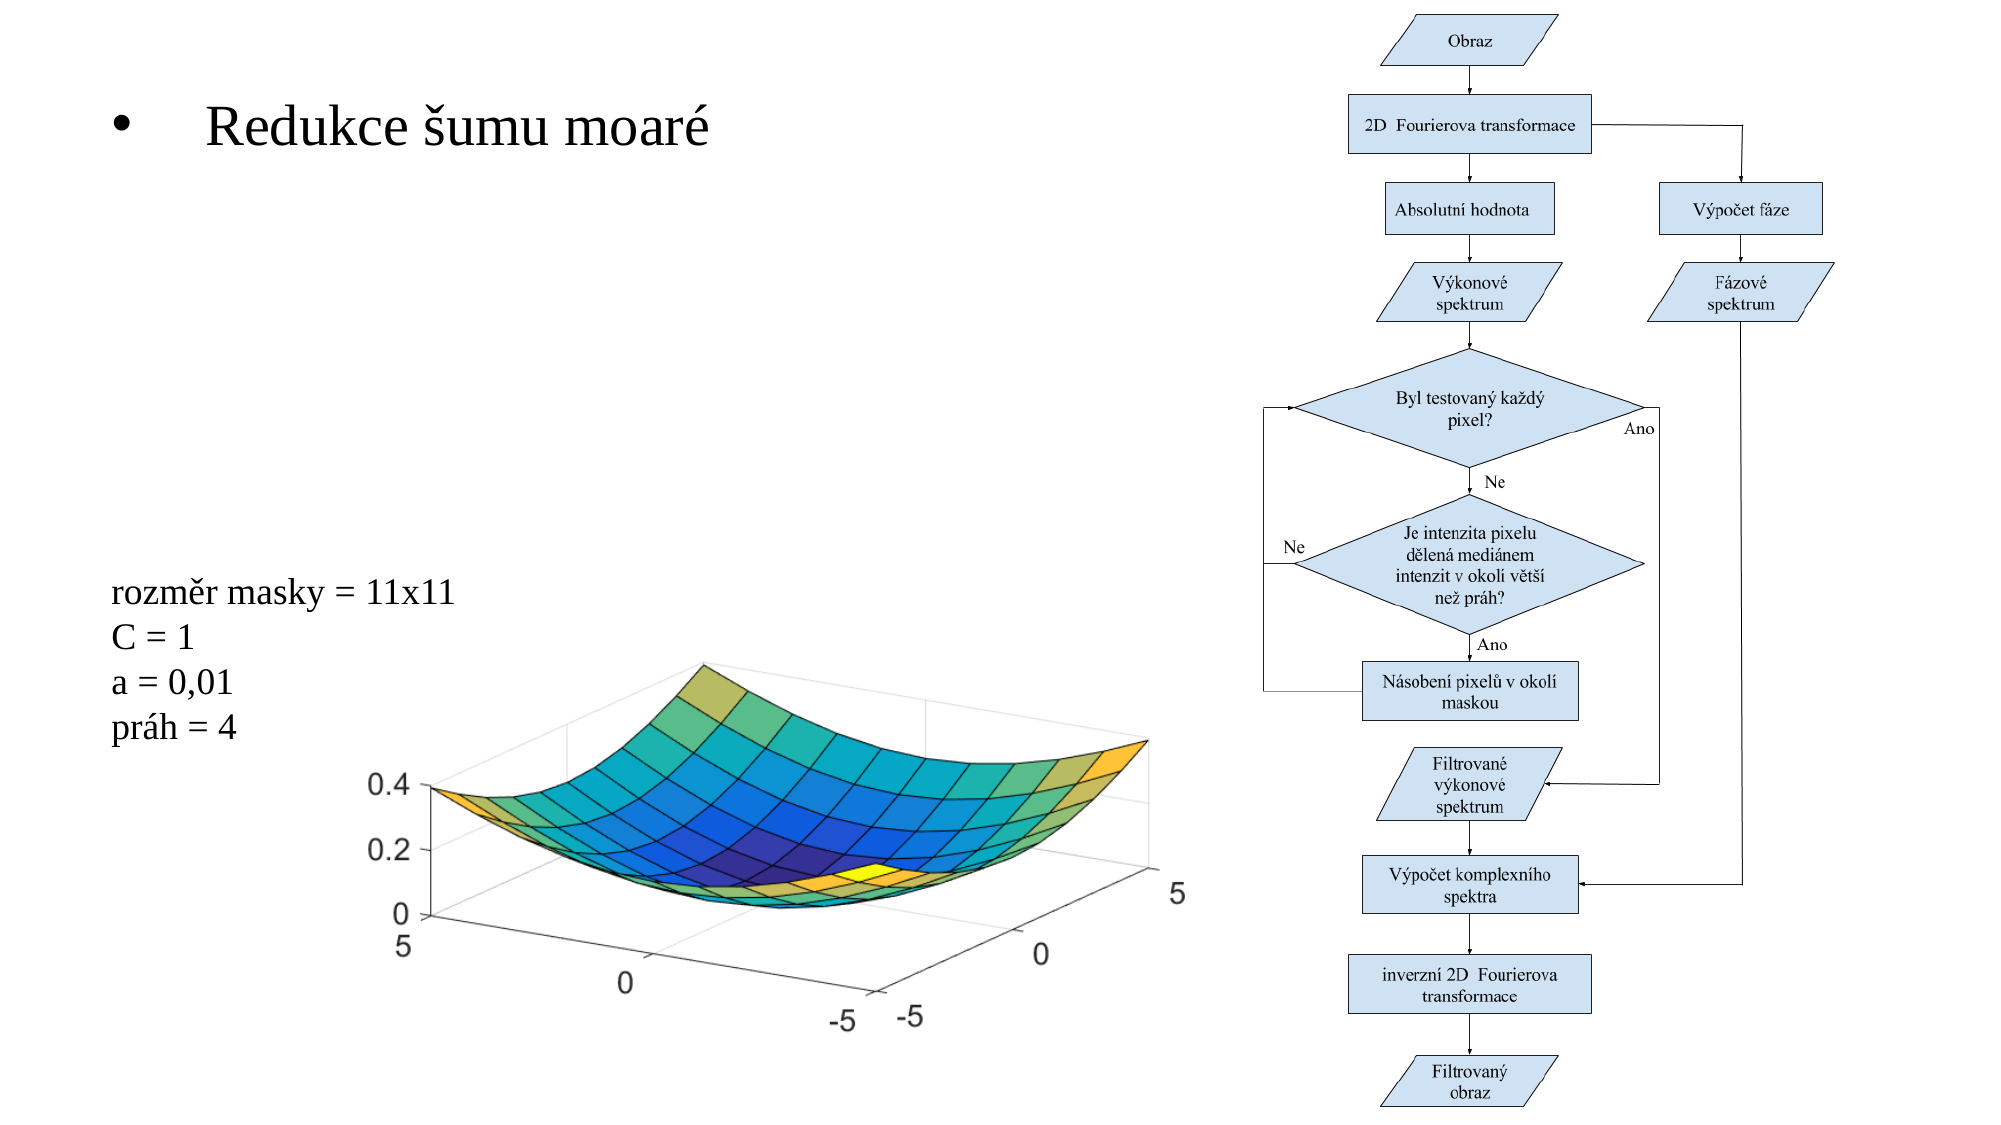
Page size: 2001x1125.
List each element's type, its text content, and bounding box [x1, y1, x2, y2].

title Redukce šumu moaré [96, 17, 1241, 236]
picture [339, 617, 1204, 1037]
picture [1241, 0, 1848, 1125]
text_box rozměr masky = 11x11 C = 1 a = 0,01 práh = 4 [96, 559, 472, 754]
